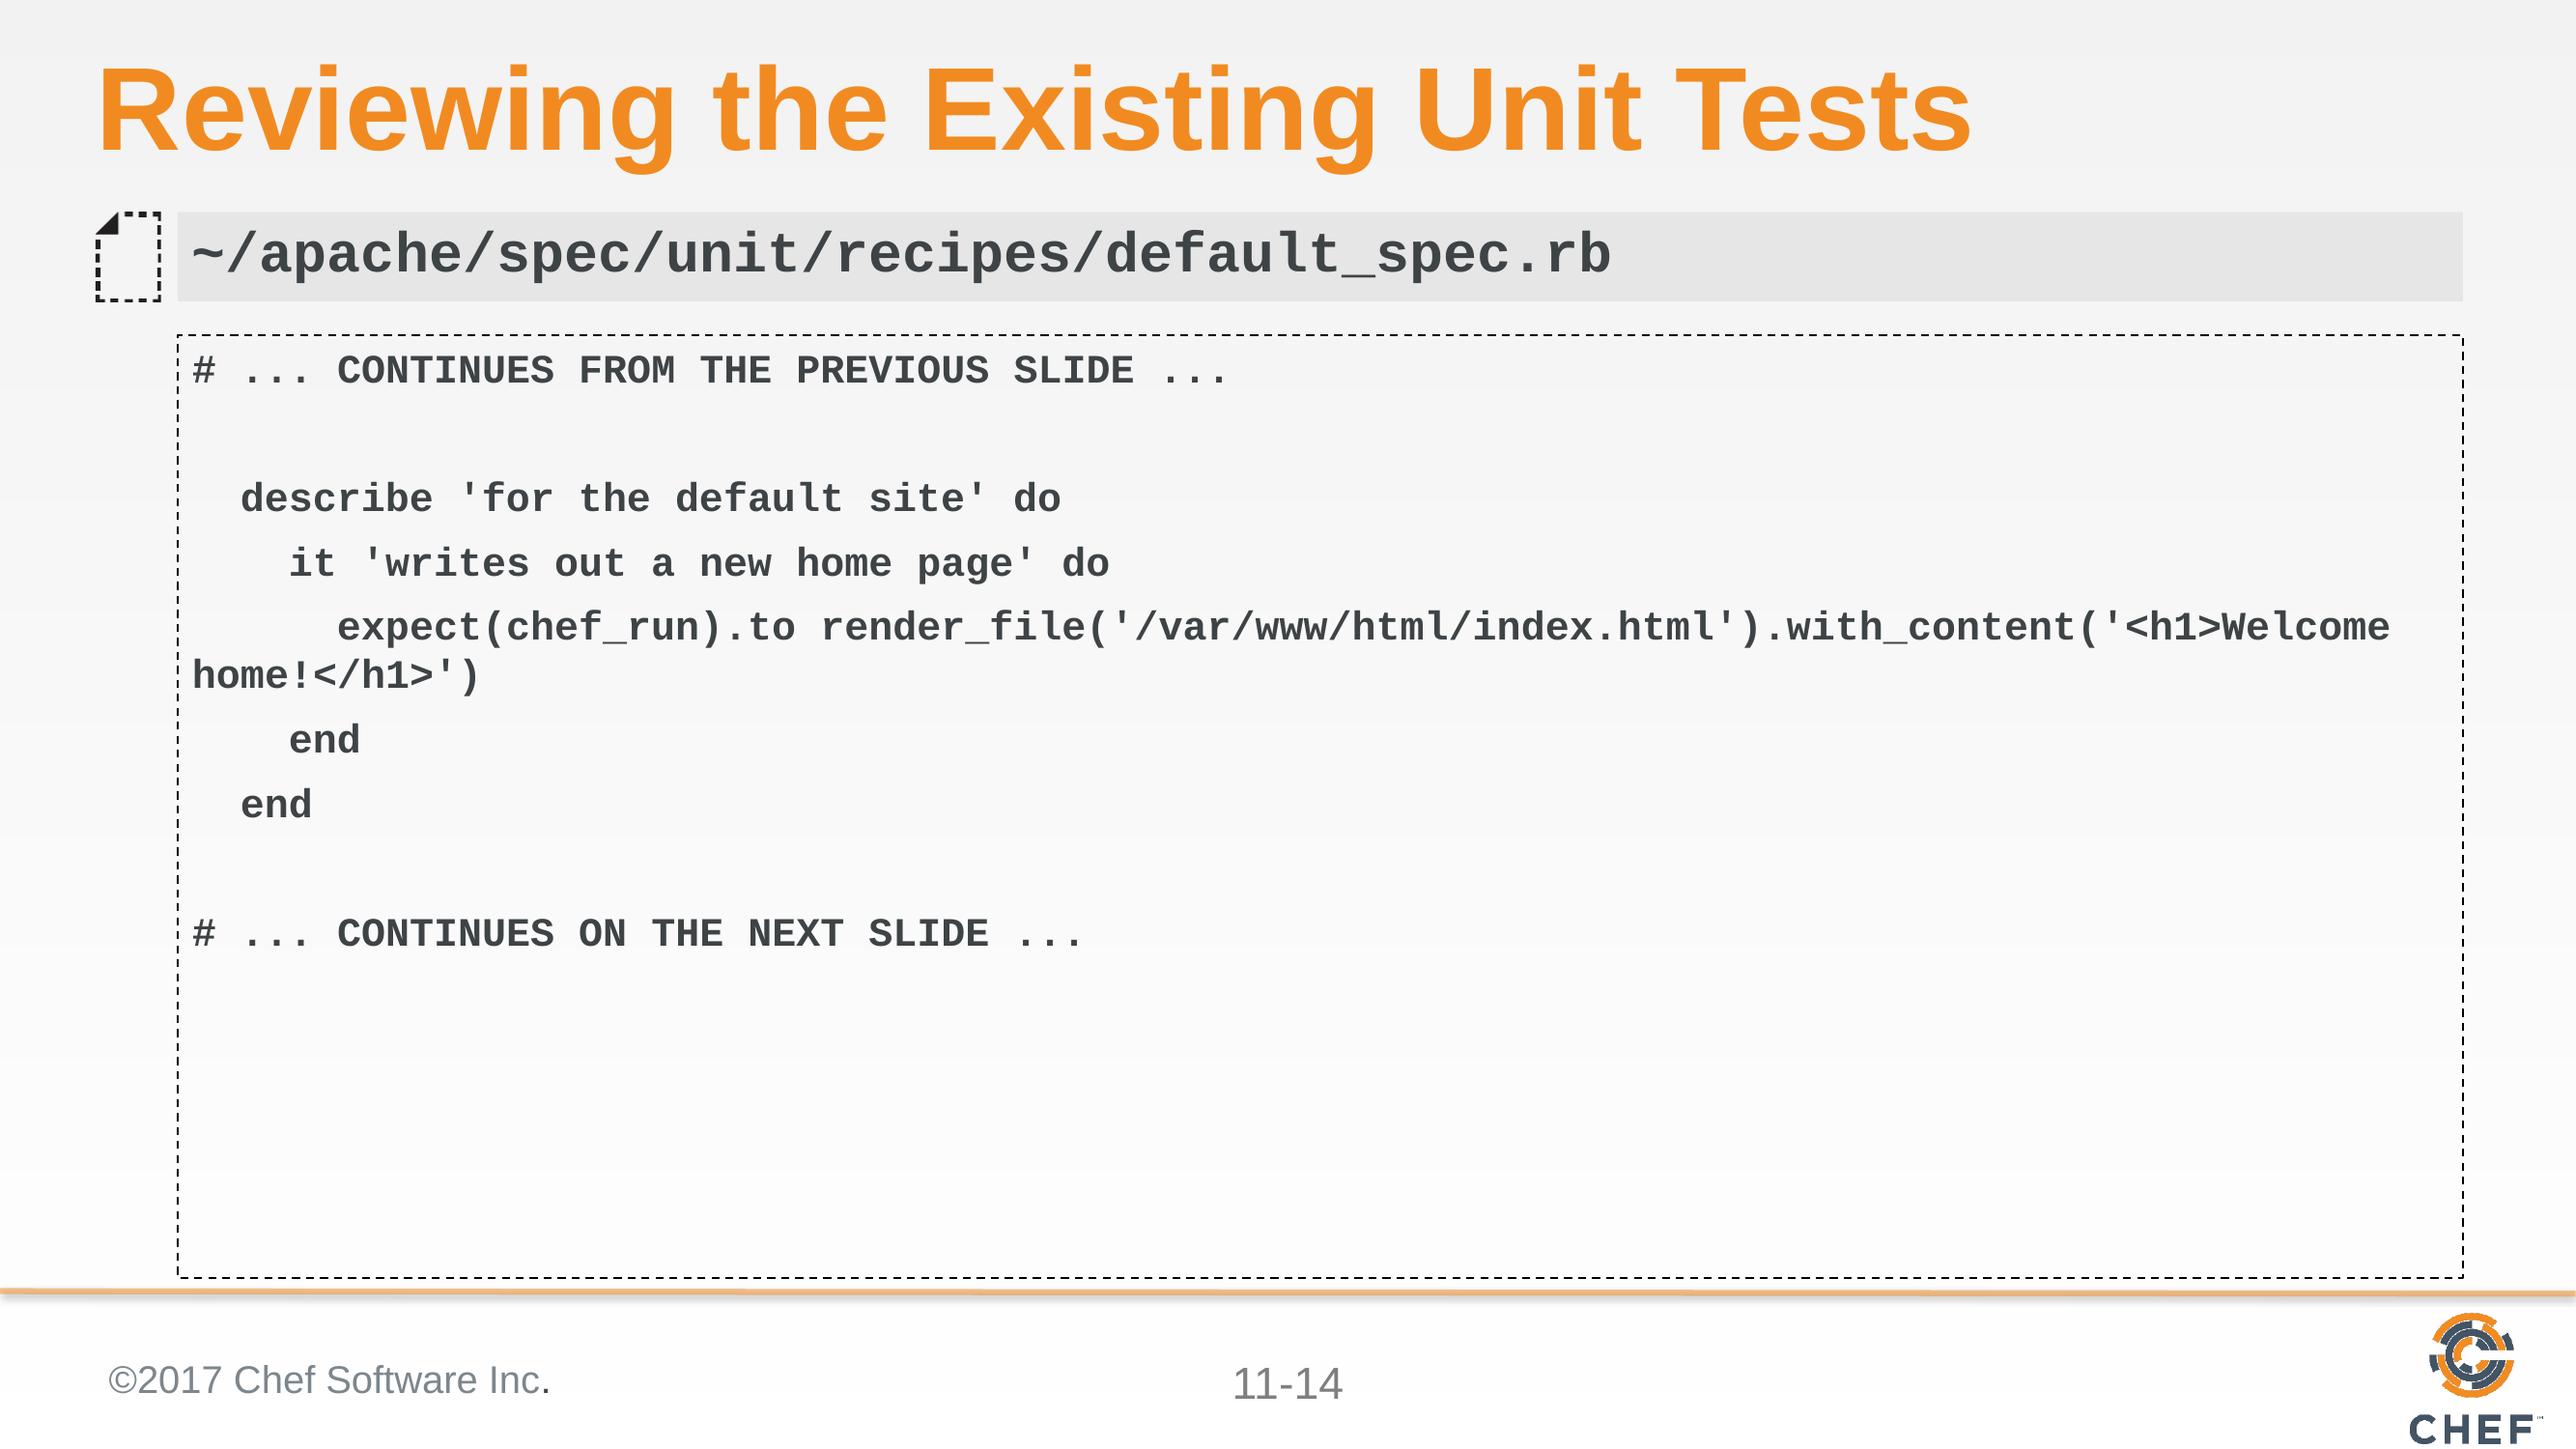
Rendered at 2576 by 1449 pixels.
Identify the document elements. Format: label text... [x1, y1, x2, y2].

list ~/apache/spec/unit/recipes/default_spec.rb [177, 212, 2463, 302]
list # ... CONTINUES FROM THE PREVIOUS SLIDE ... describe 'for the default site' do it 'writes out a new home page' do expect(chef_run).to render_file('/var/www/html/index.html').with_content('<h1>Welcome home!</h1>') end end # ... CONTINUES ON THE NEXT SLIDE ... [177, 334, 2464, 1279]
title Reviewing the Existing Unit Tests [96, 48, 2463, 180]
picture [2399, 1297, 2551, 1449]
